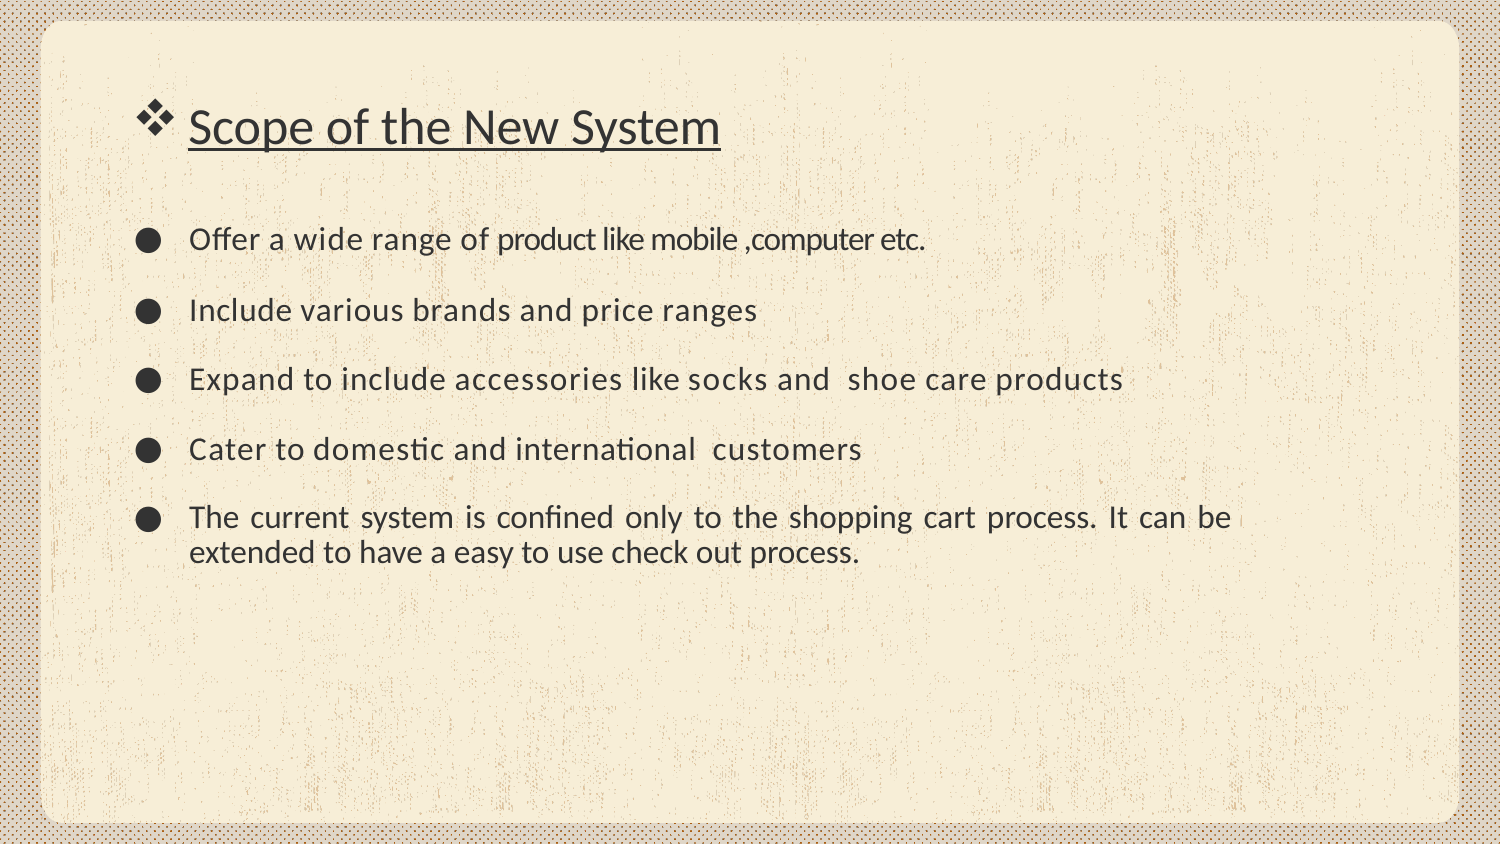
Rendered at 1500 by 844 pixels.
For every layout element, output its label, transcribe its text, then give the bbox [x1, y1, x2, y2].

picture [0, 0, 1500, 844]
title Scope of the New System [116, 72, 890, 167]
text_box Offer a wide range of product like mobile ,computer etc. Include various brands and price ranges Expand to include accessories like socks and shoe care products Cater to domestic and international customers The current system is confined only to the shopping cart process. It can be extended to have a easy to use check out process. [116, 207, 1383, 749]
